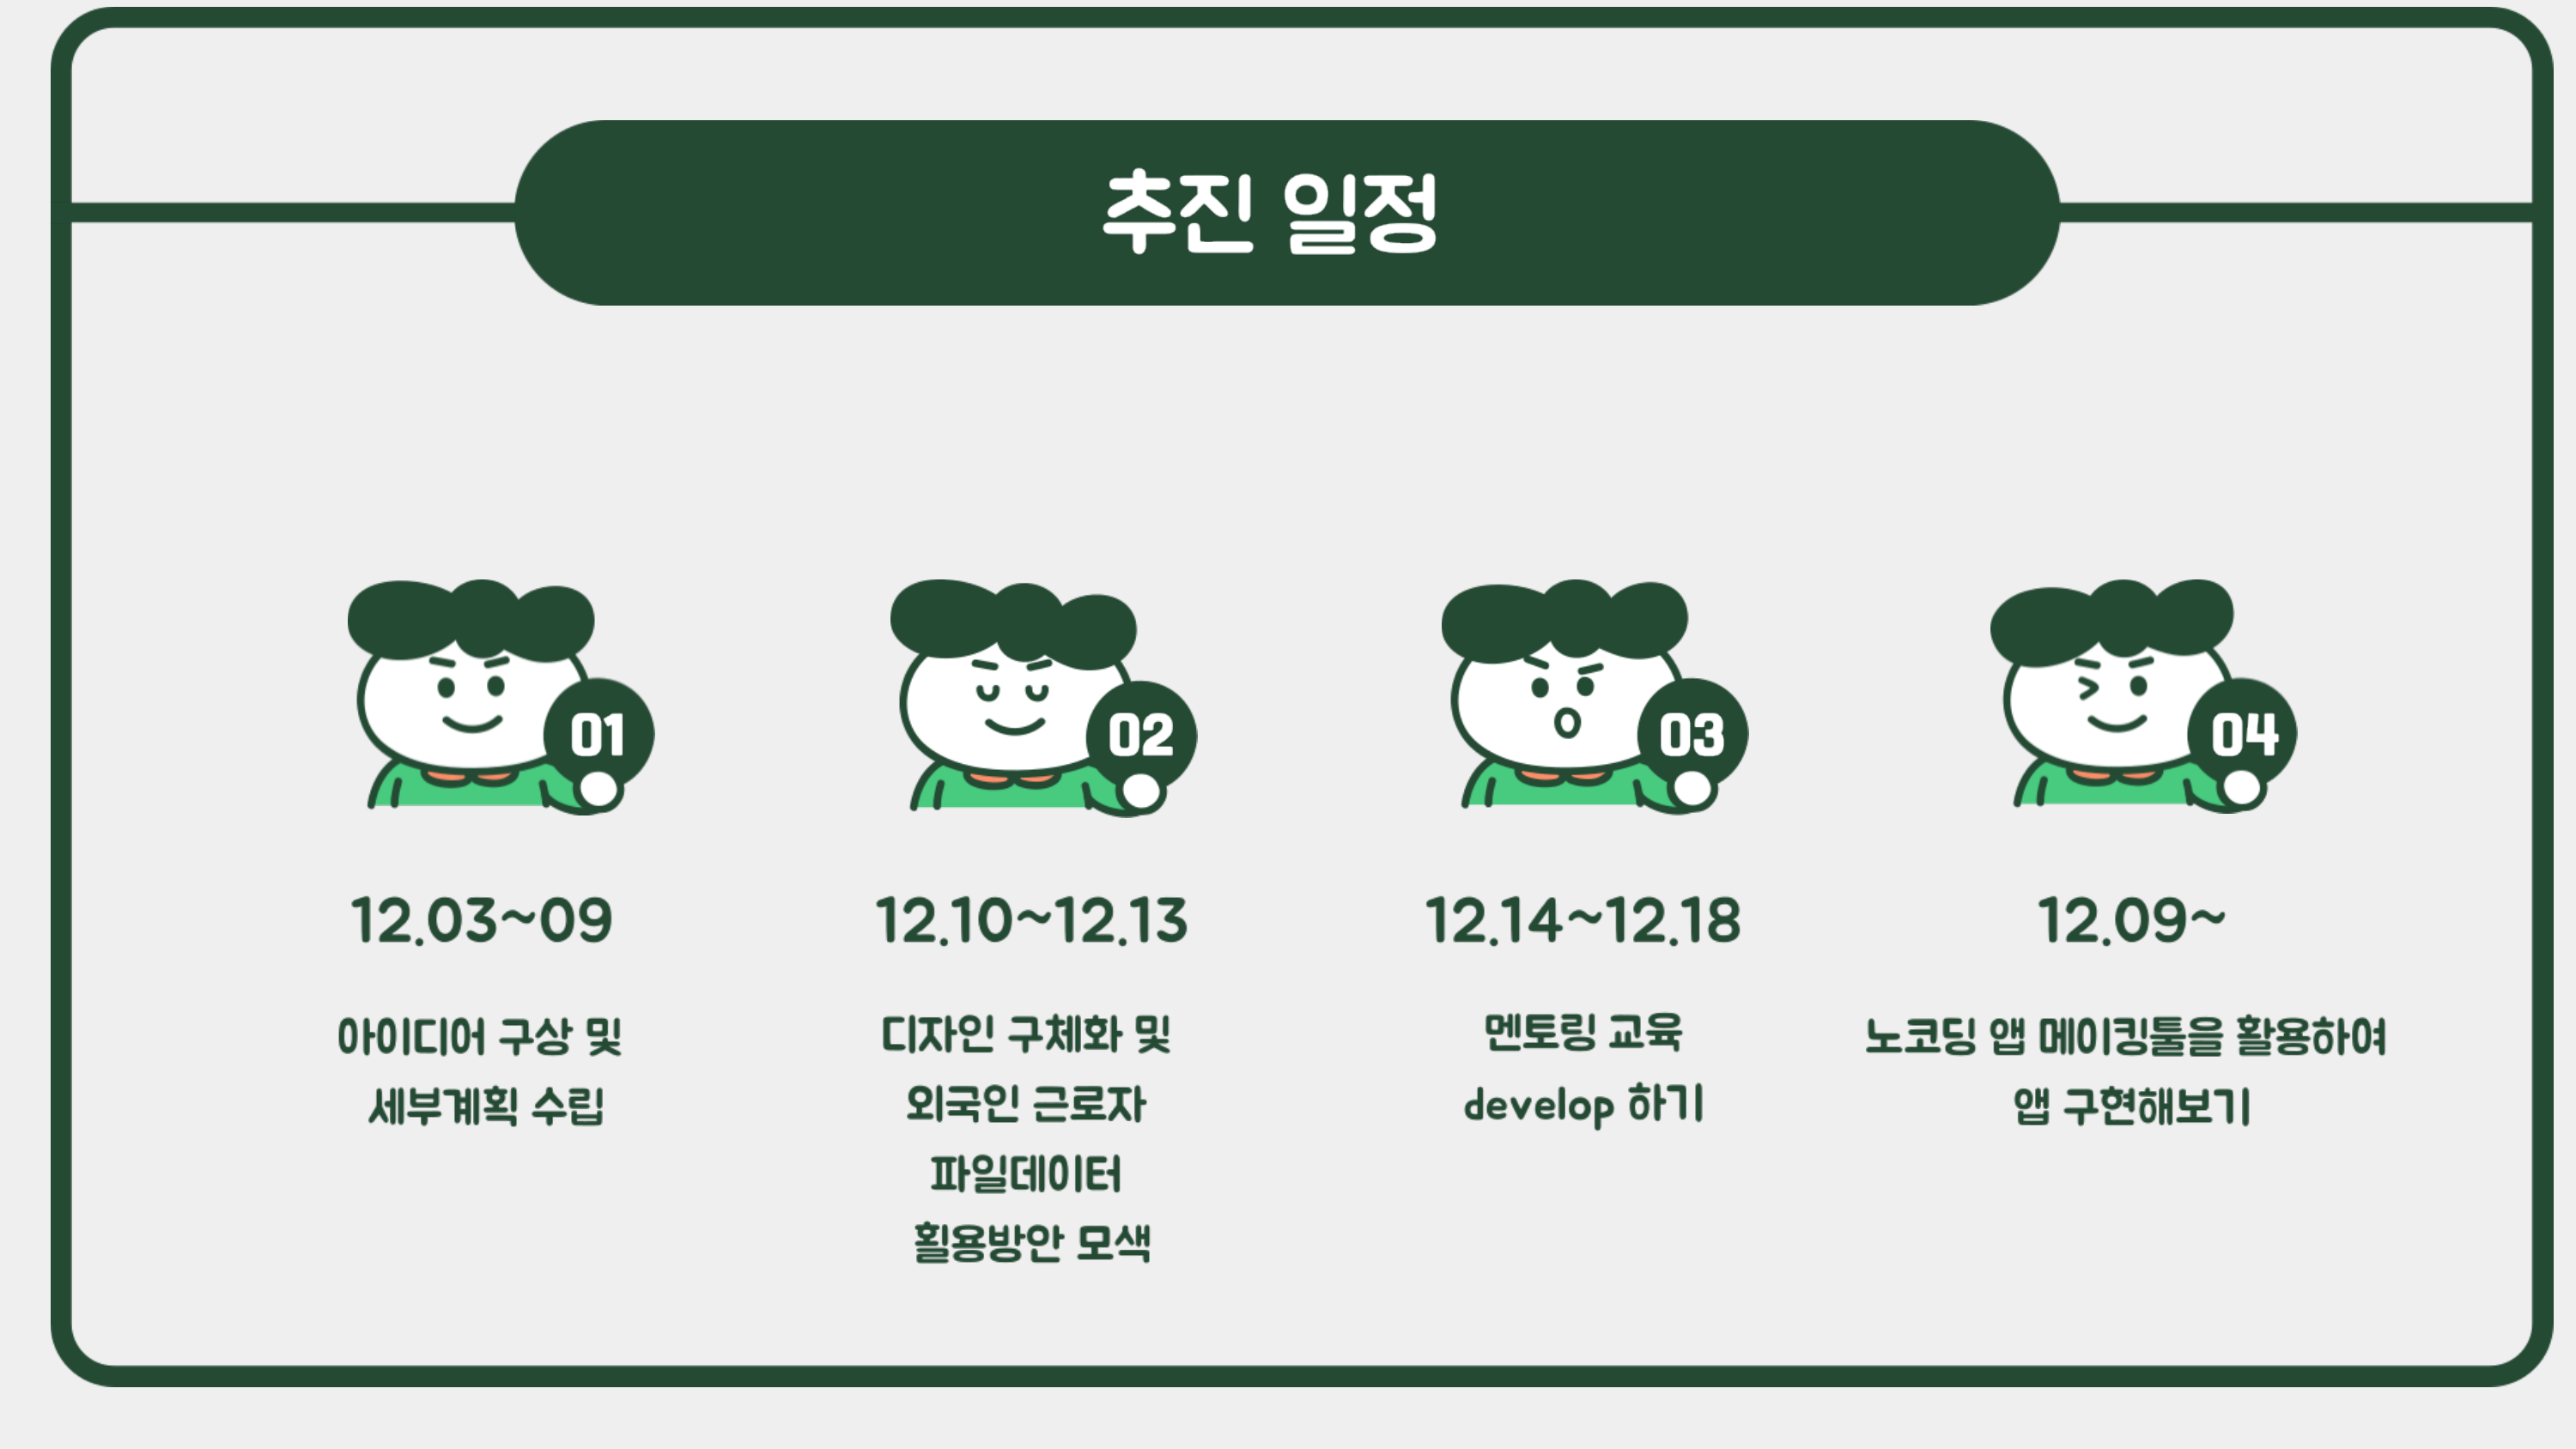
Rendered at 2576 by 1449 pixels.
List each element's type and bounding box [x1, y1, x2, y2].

picture [308, 999, 655, 1166]
text_box [2067, 173, 2536, 252]
picture [1955, 870, 2263, 982]
picture [1406, 870, 1775, 982]
picture [872, 997, 1205, 1302]
text_box [1990, 579, 2299, 814]
text_box [890, 579, 1198, 819]
text_box [1442, 579, 1750, 815]
picture [1841, 999, 2421, 1166]
picture [685, 135, 1488, 312]
picture [854, 870, 1222, 982]
text_box [51, 173, 511, 252]
text_box [348, 579, 656, 815]
text_box [51, 7, 2554, 1388]
picture [305, 870, 647, 982]
text_box [514, 120, 2061, 306]
picture [1406, 996, 1727, 1161]
